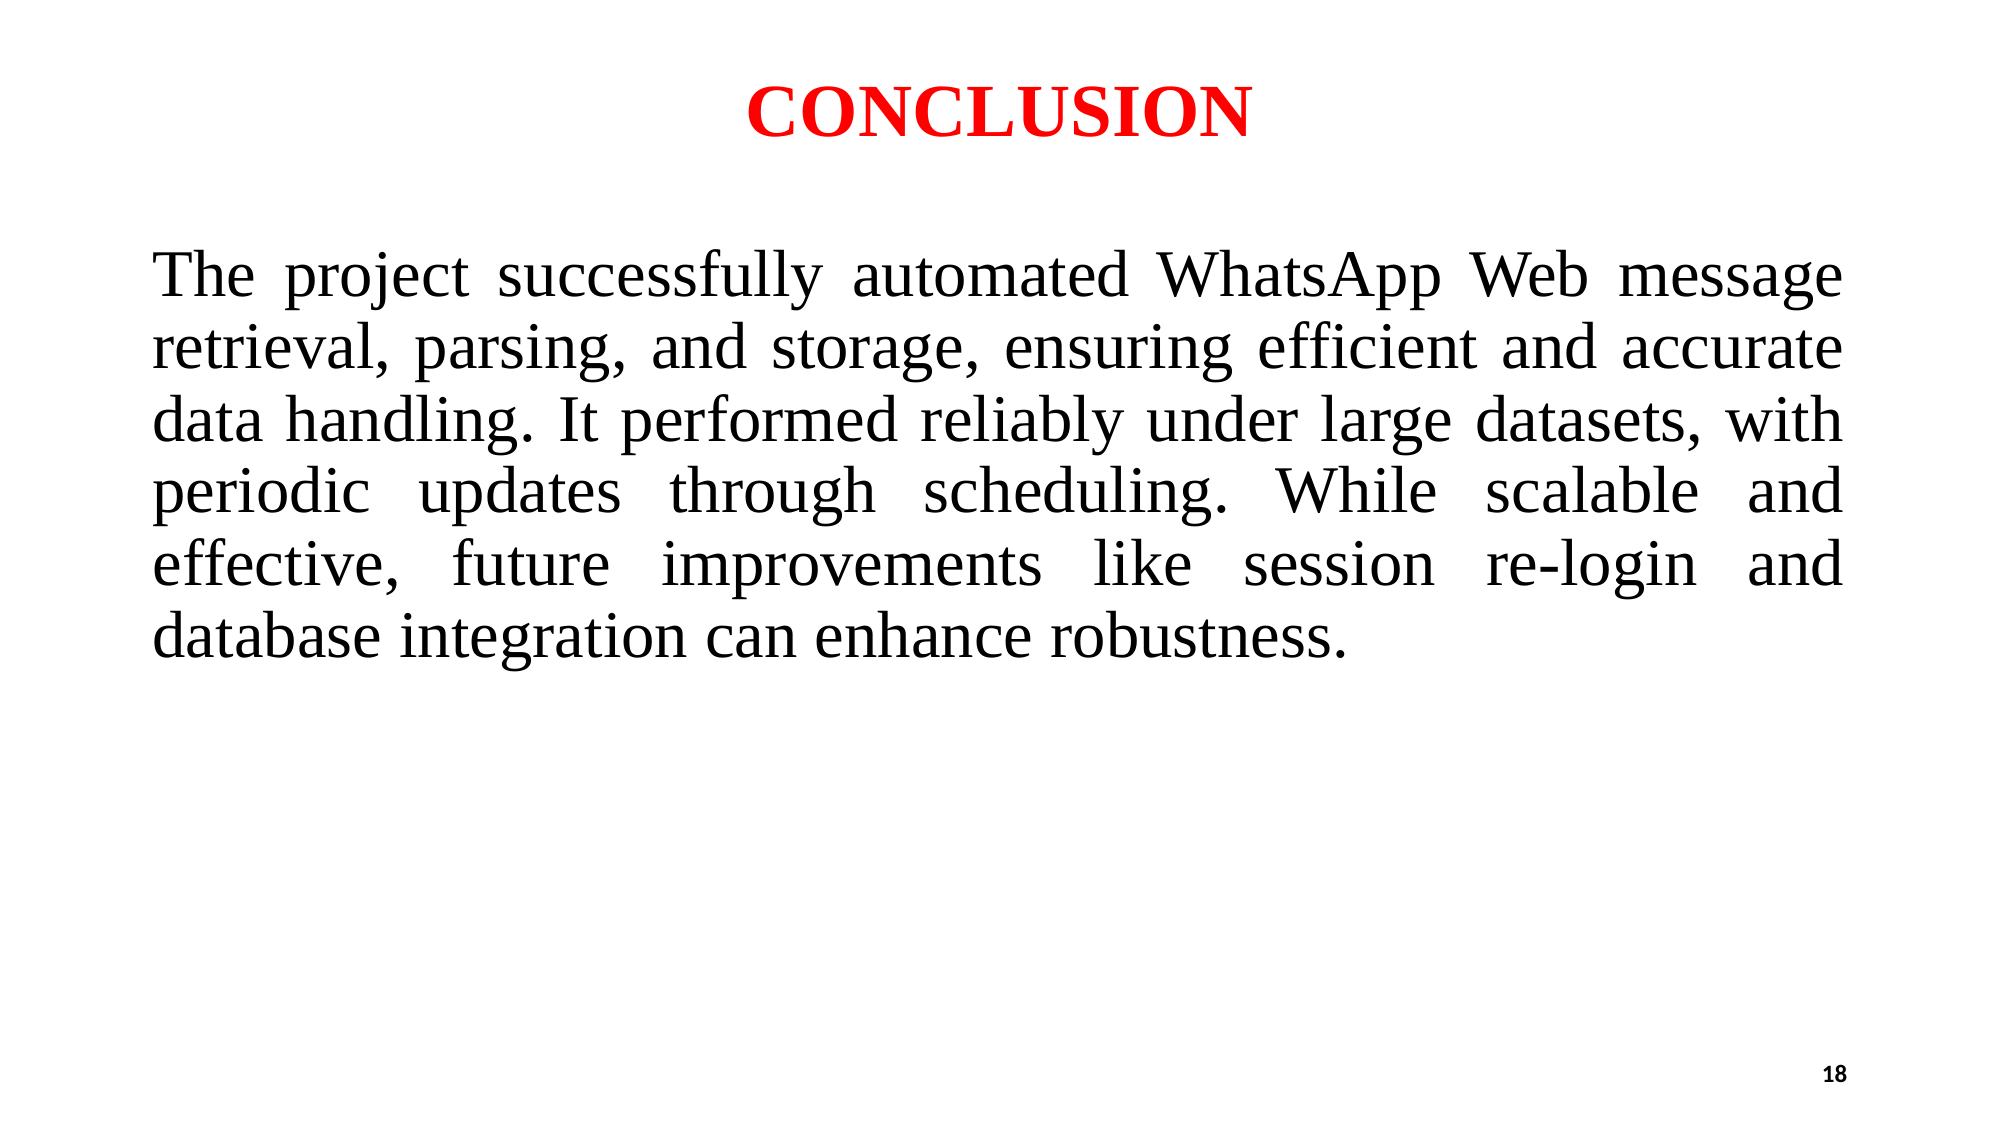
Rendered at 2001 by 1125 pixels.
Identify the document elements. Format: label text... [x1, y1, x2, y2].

title CONCLUSION [0, 57, 2000, 167]
slide_number 18 [1412, 1042, 1863, 1103]
list The project successfully automated WhatsApp Web message retrieval, parsing, and storage, ensuring efficient and accurate data handling. It performed reliably under large datasets, with periodic updates through scheduling. While scalable and effective, future improvements like session re-login and database integration can enhance robustness. [137, 231, 1863, 1026]
